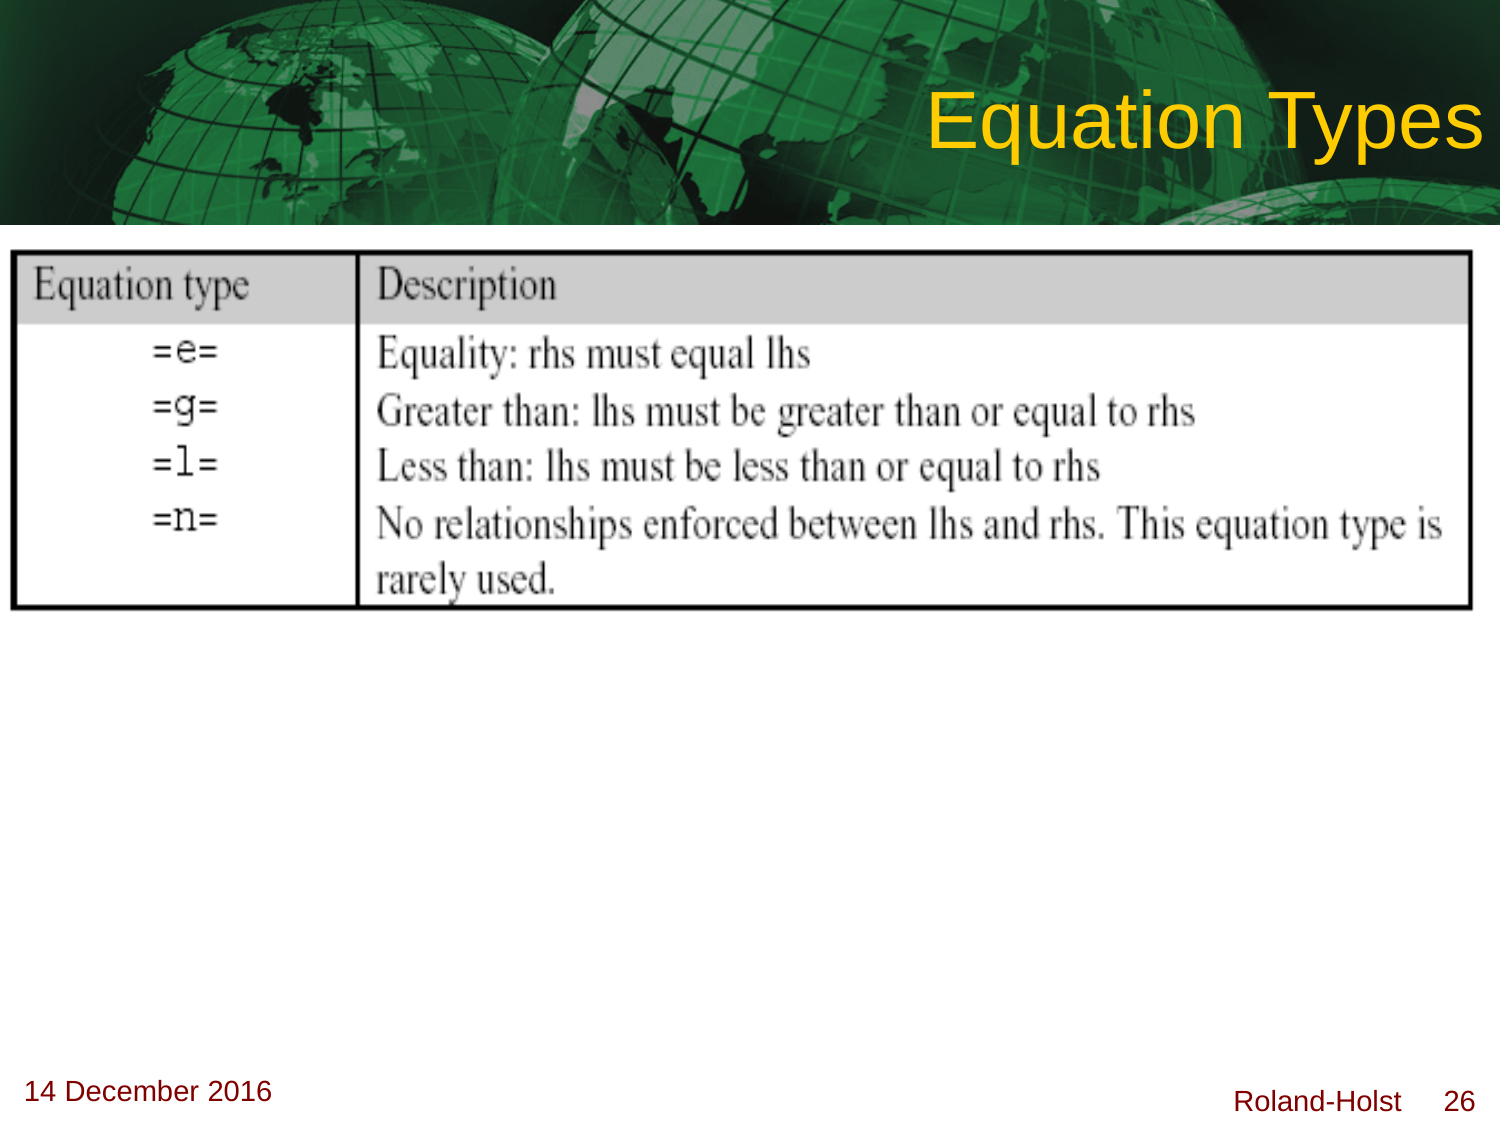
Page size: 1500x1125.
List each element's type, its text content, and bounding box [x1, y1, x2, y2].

picture [0, 0, 1500, 225]
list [0, 237, 1500, 626]
title Equation Types [382, 22, 1500, 211]
